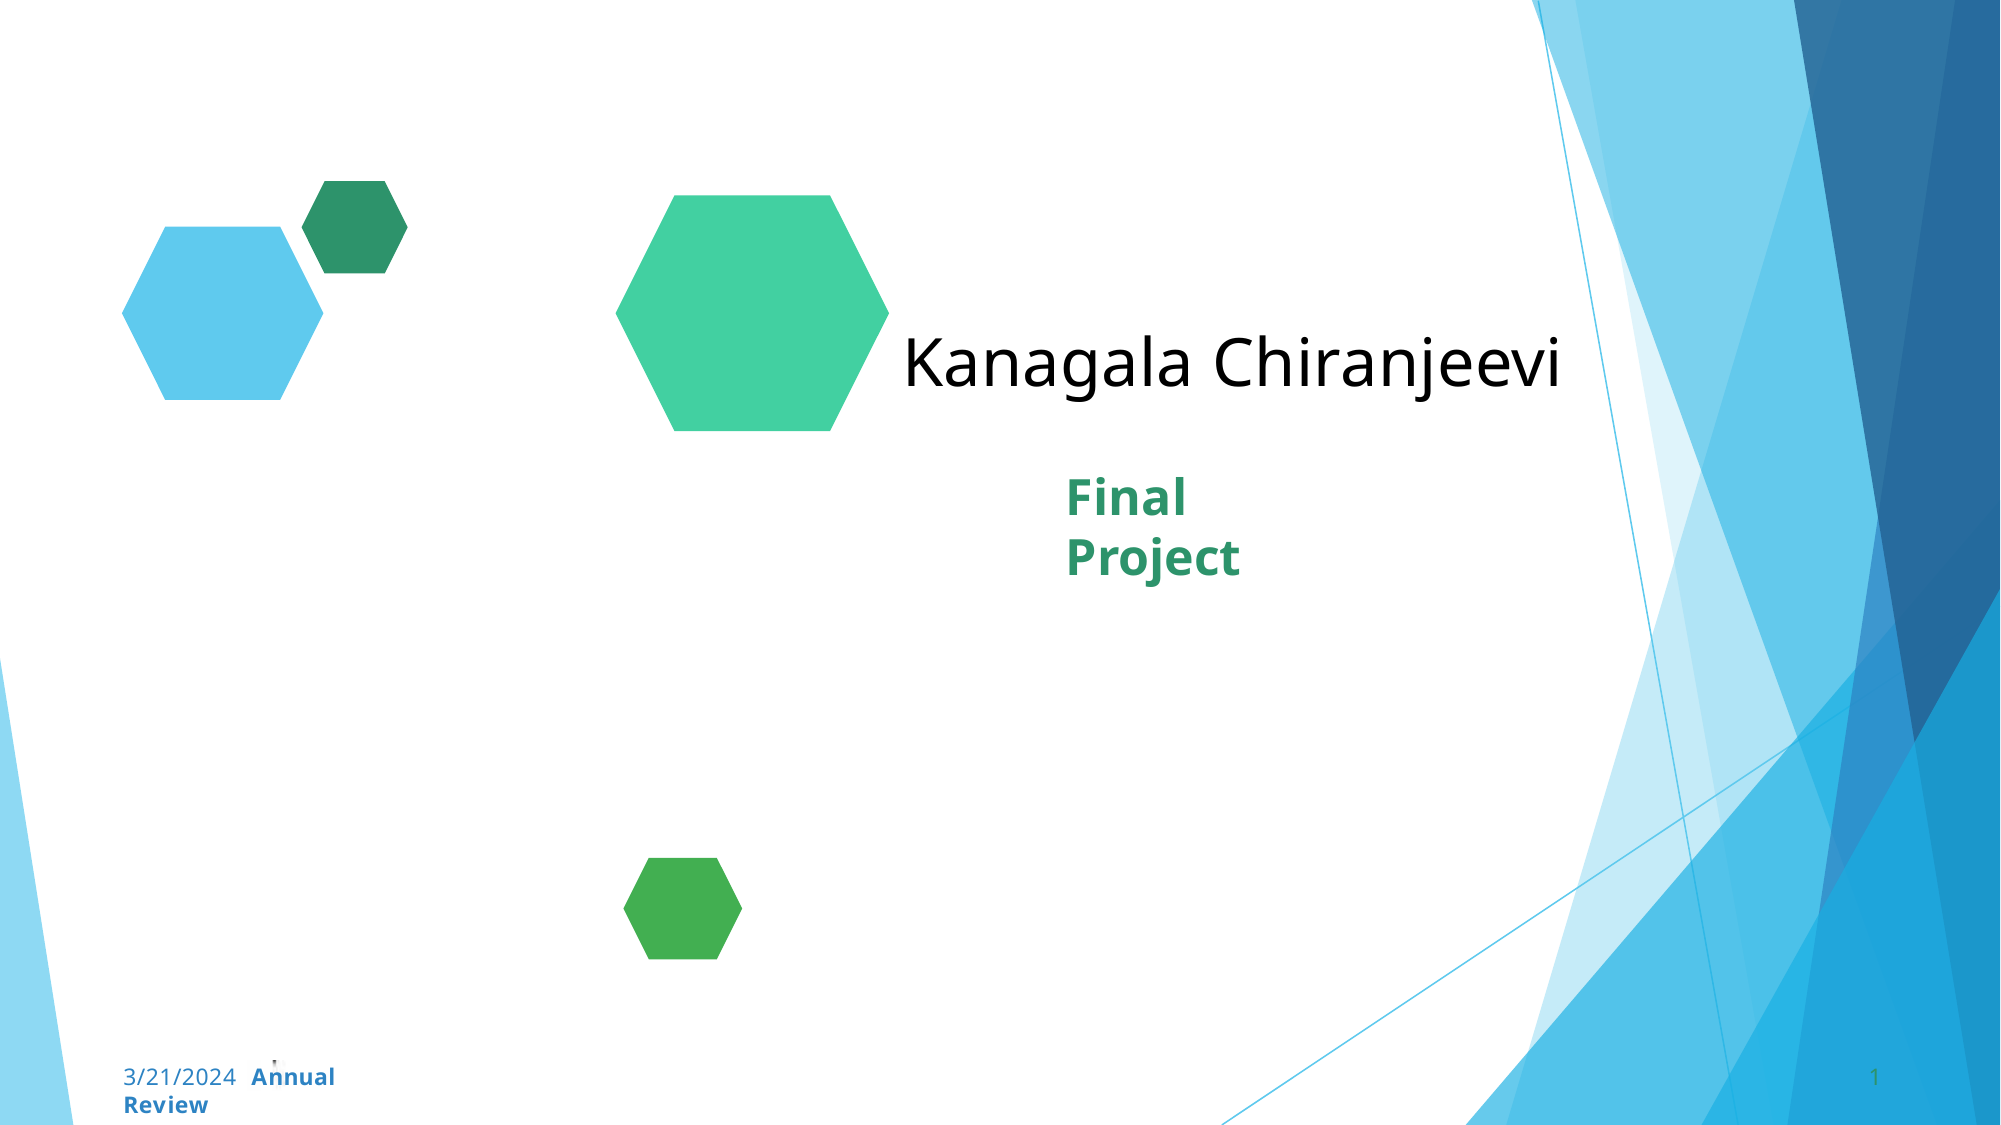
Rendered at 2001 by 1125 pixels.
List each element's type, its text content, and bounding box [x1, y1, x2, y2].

text_box [623, 857, 743, 960]
picture [110, 1060, 463, 1094]
text_box Final Project [1063, 462, 1369, 585]
slide_number 1 [1862, 1061, 1888, 1125]
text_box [121, 180, 408, 401]
text_box 3/21/2024 Annual Review [121, 1103, 417, 1118]
text_box [615, 195, 890, 316]
title Kanagala Chiranjeevi [375, 316, 1827, 508]
